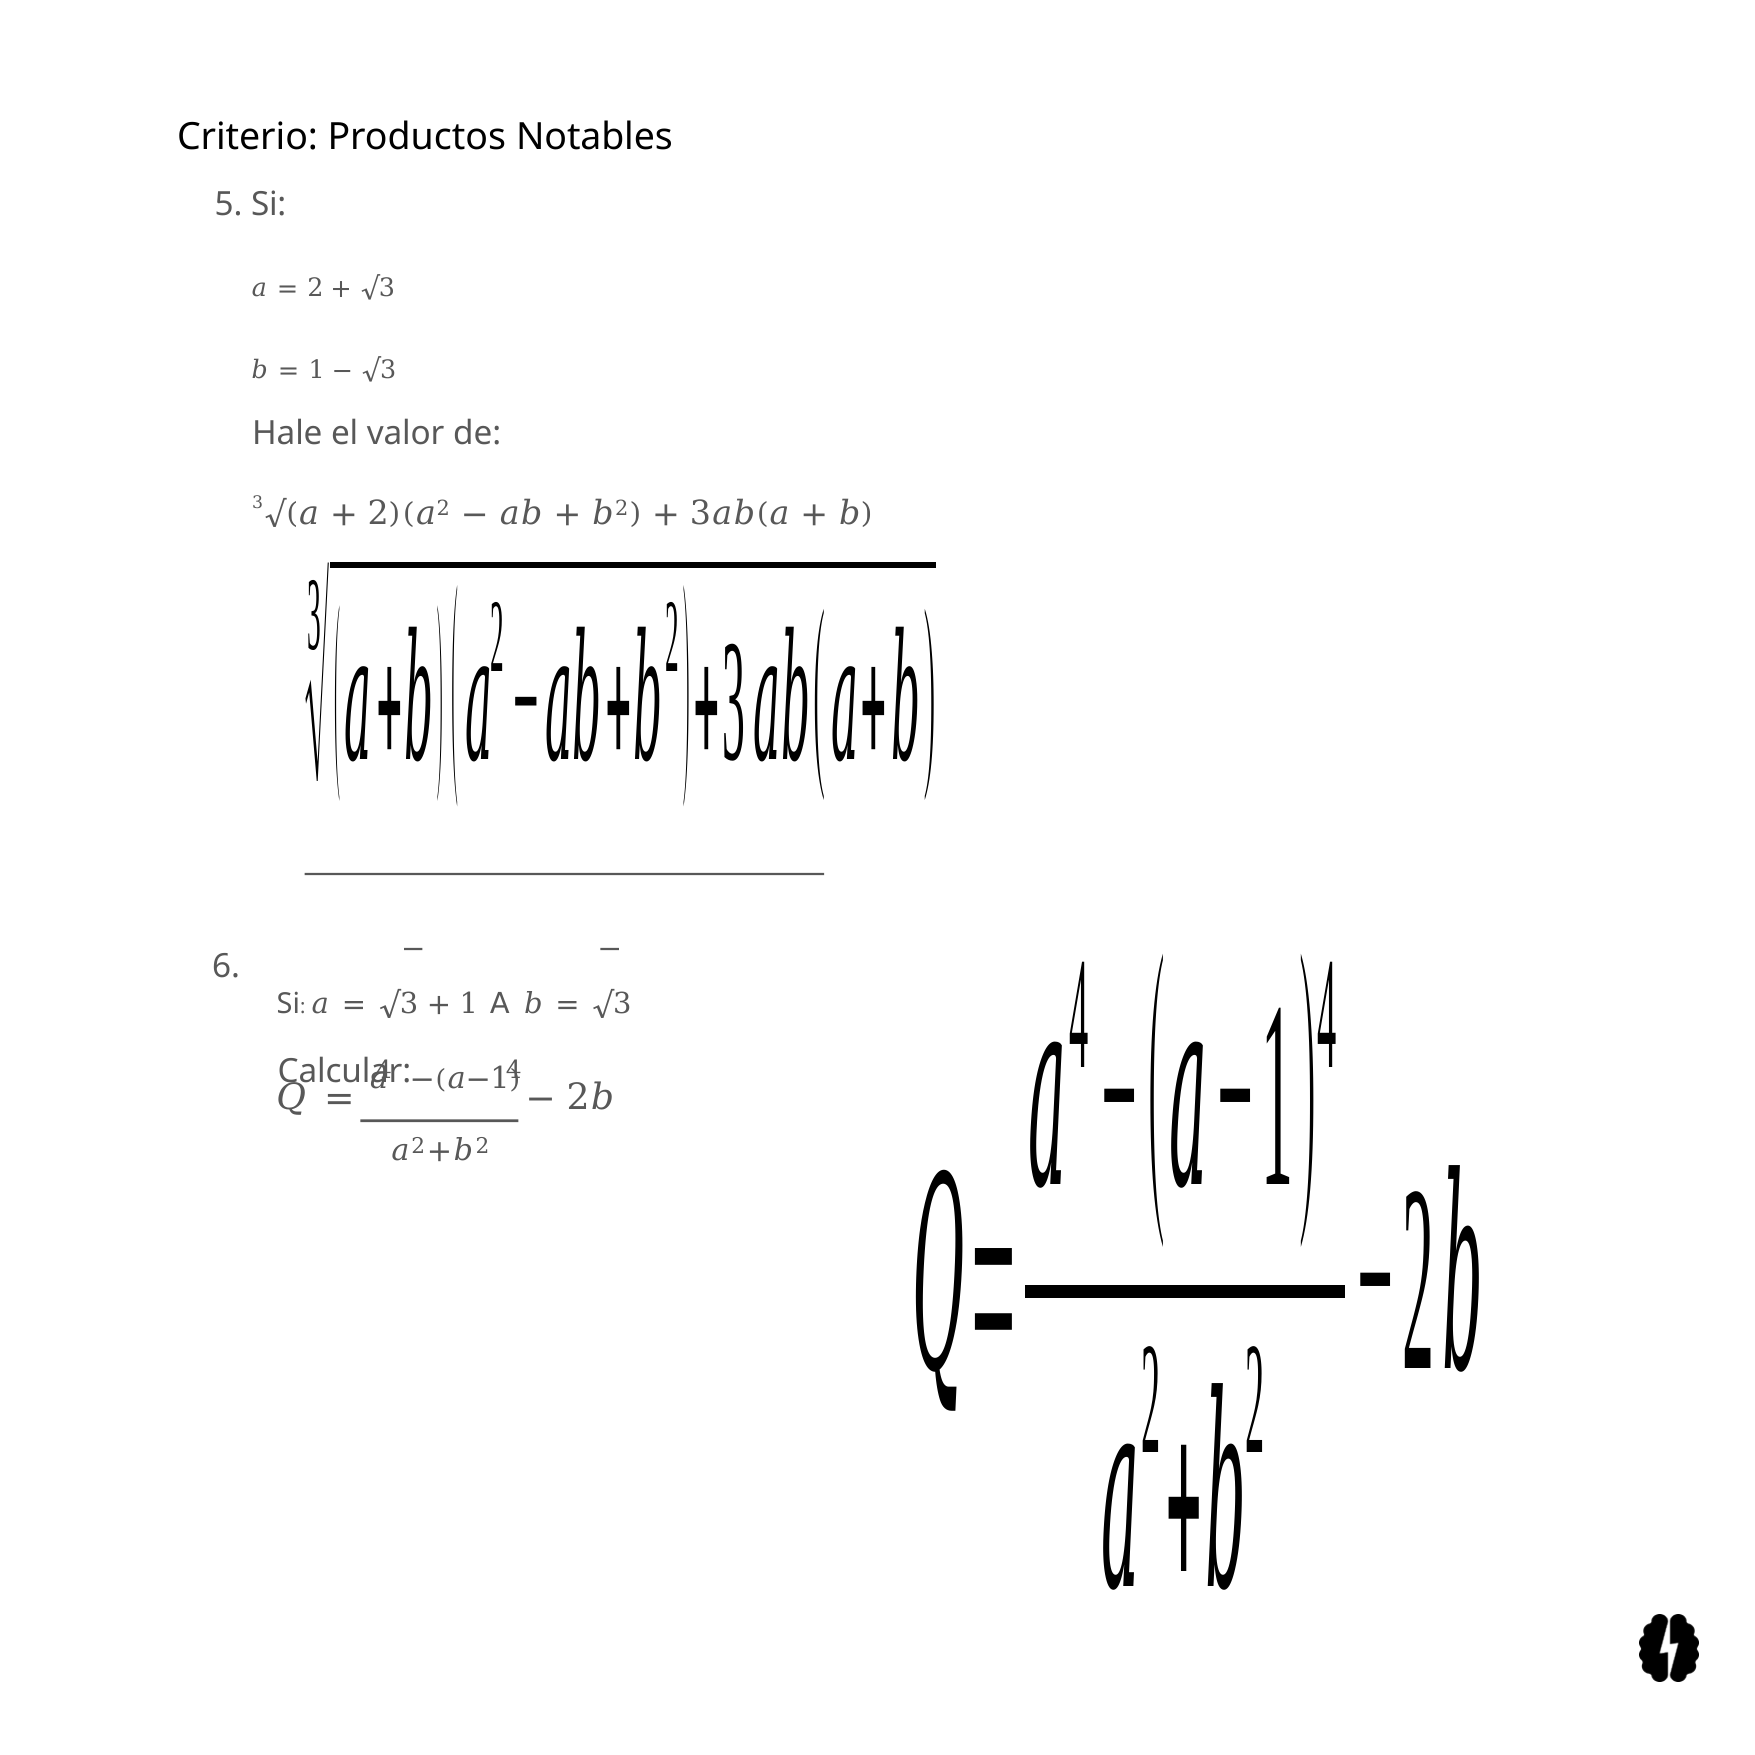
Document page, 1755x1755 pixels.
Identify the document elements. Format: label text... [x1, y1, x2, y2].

text_box Si: 𝑎 = √3 + 1 𝖠 𝑏 = √3 Calcular: [270, 870, 832, 1089]
text_box 4 4 𝑄 = 𝑎 −(𝑎−1) − 2𝑏 𝑎2+𝑏2 [268, 1064, 622, 1169]
picture [1639, 1614, 1699, 1682]
text_box 6. [209, 941, 242, 984]
text_box Criterio: Productos Notables 5. Si: 𝑎 = 2 + √3 𝑏 = 1 − √3 Hale el valor de: 3√(𝑎 + 2)(𝑎2 − 𝑎𝑏 + 𝑏2) + 3𝑎𝑏(𝑎 + 𝑏) [174, 109, 1579, 598]
